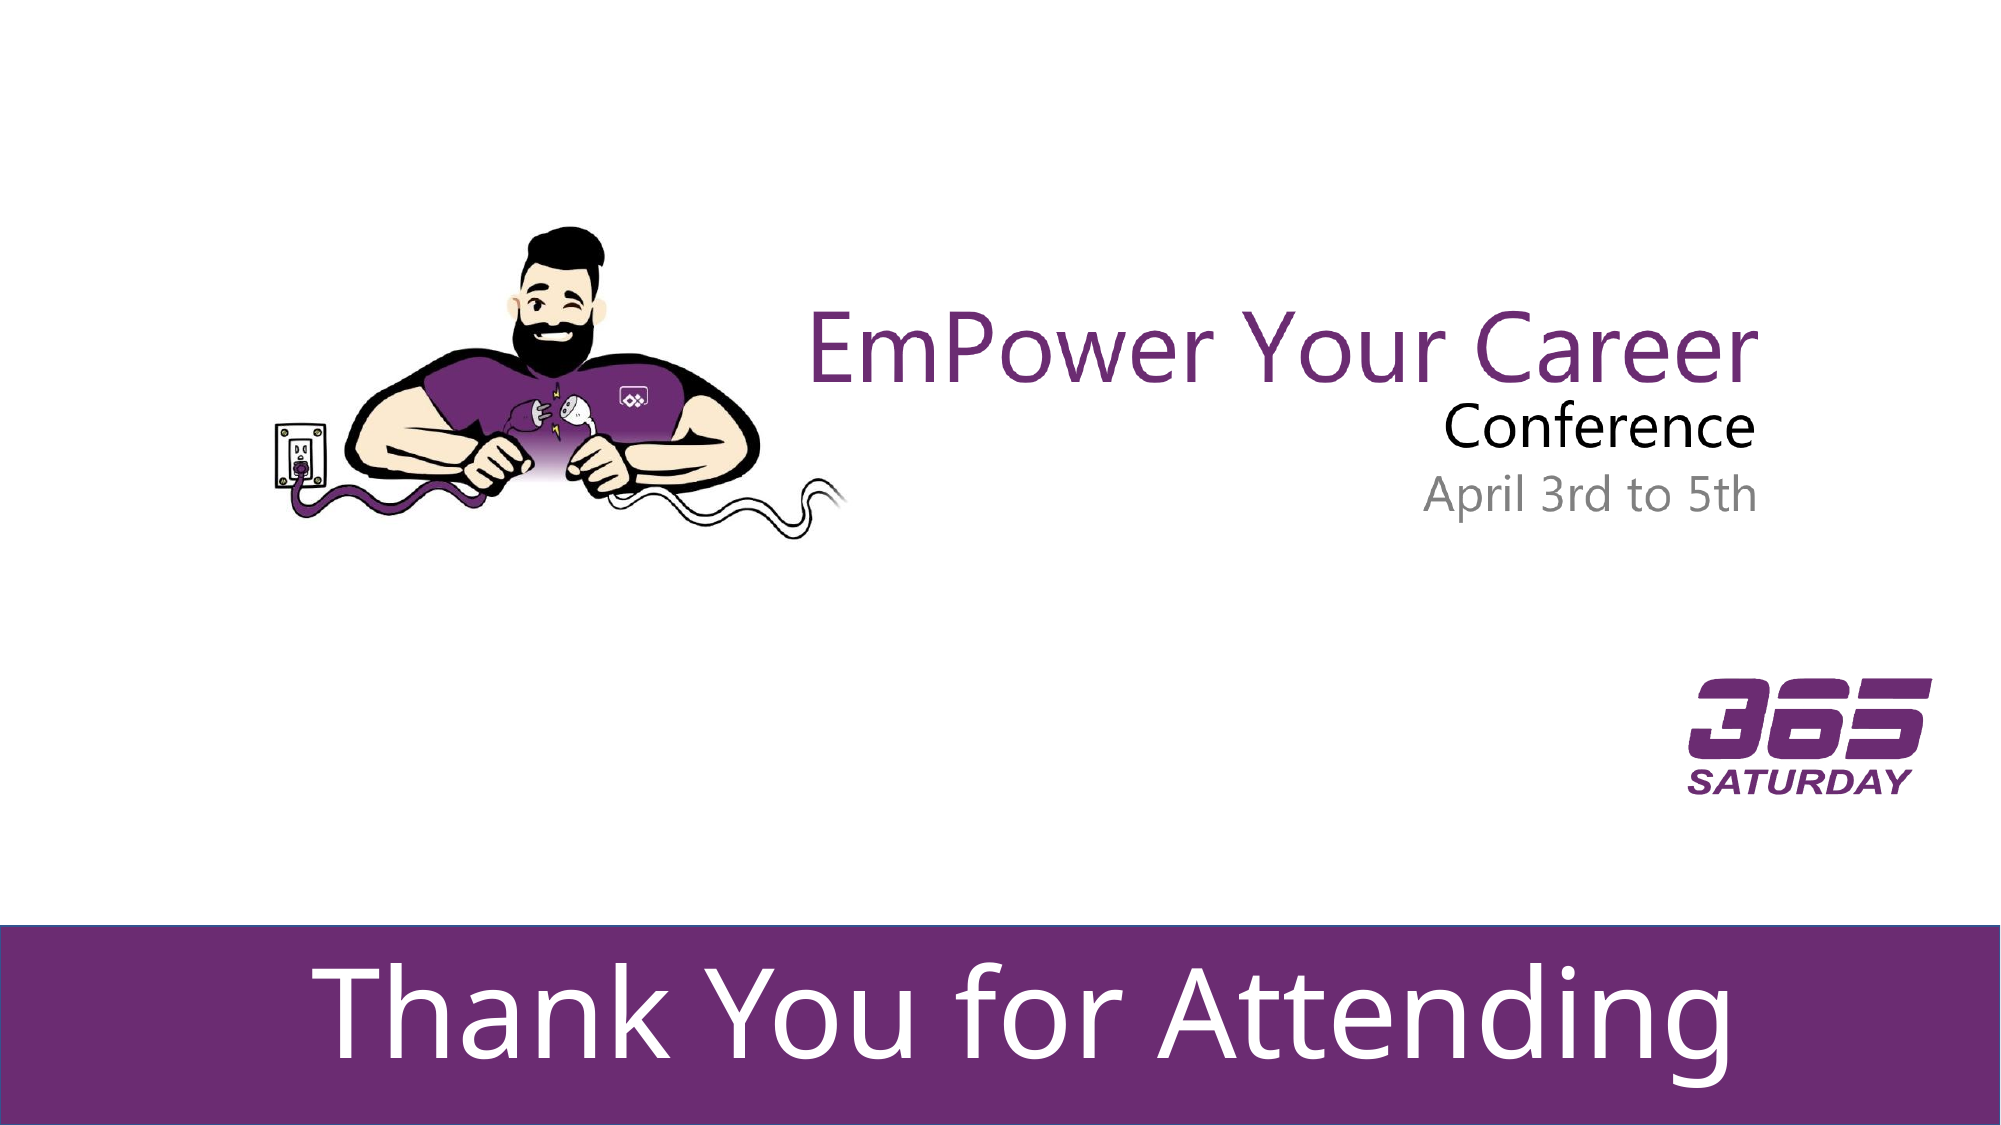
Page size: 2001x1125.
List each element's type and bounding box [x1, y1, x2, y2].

picture [236, 212, 1793, 563]
picture [1676, 666, 1938, 801]
